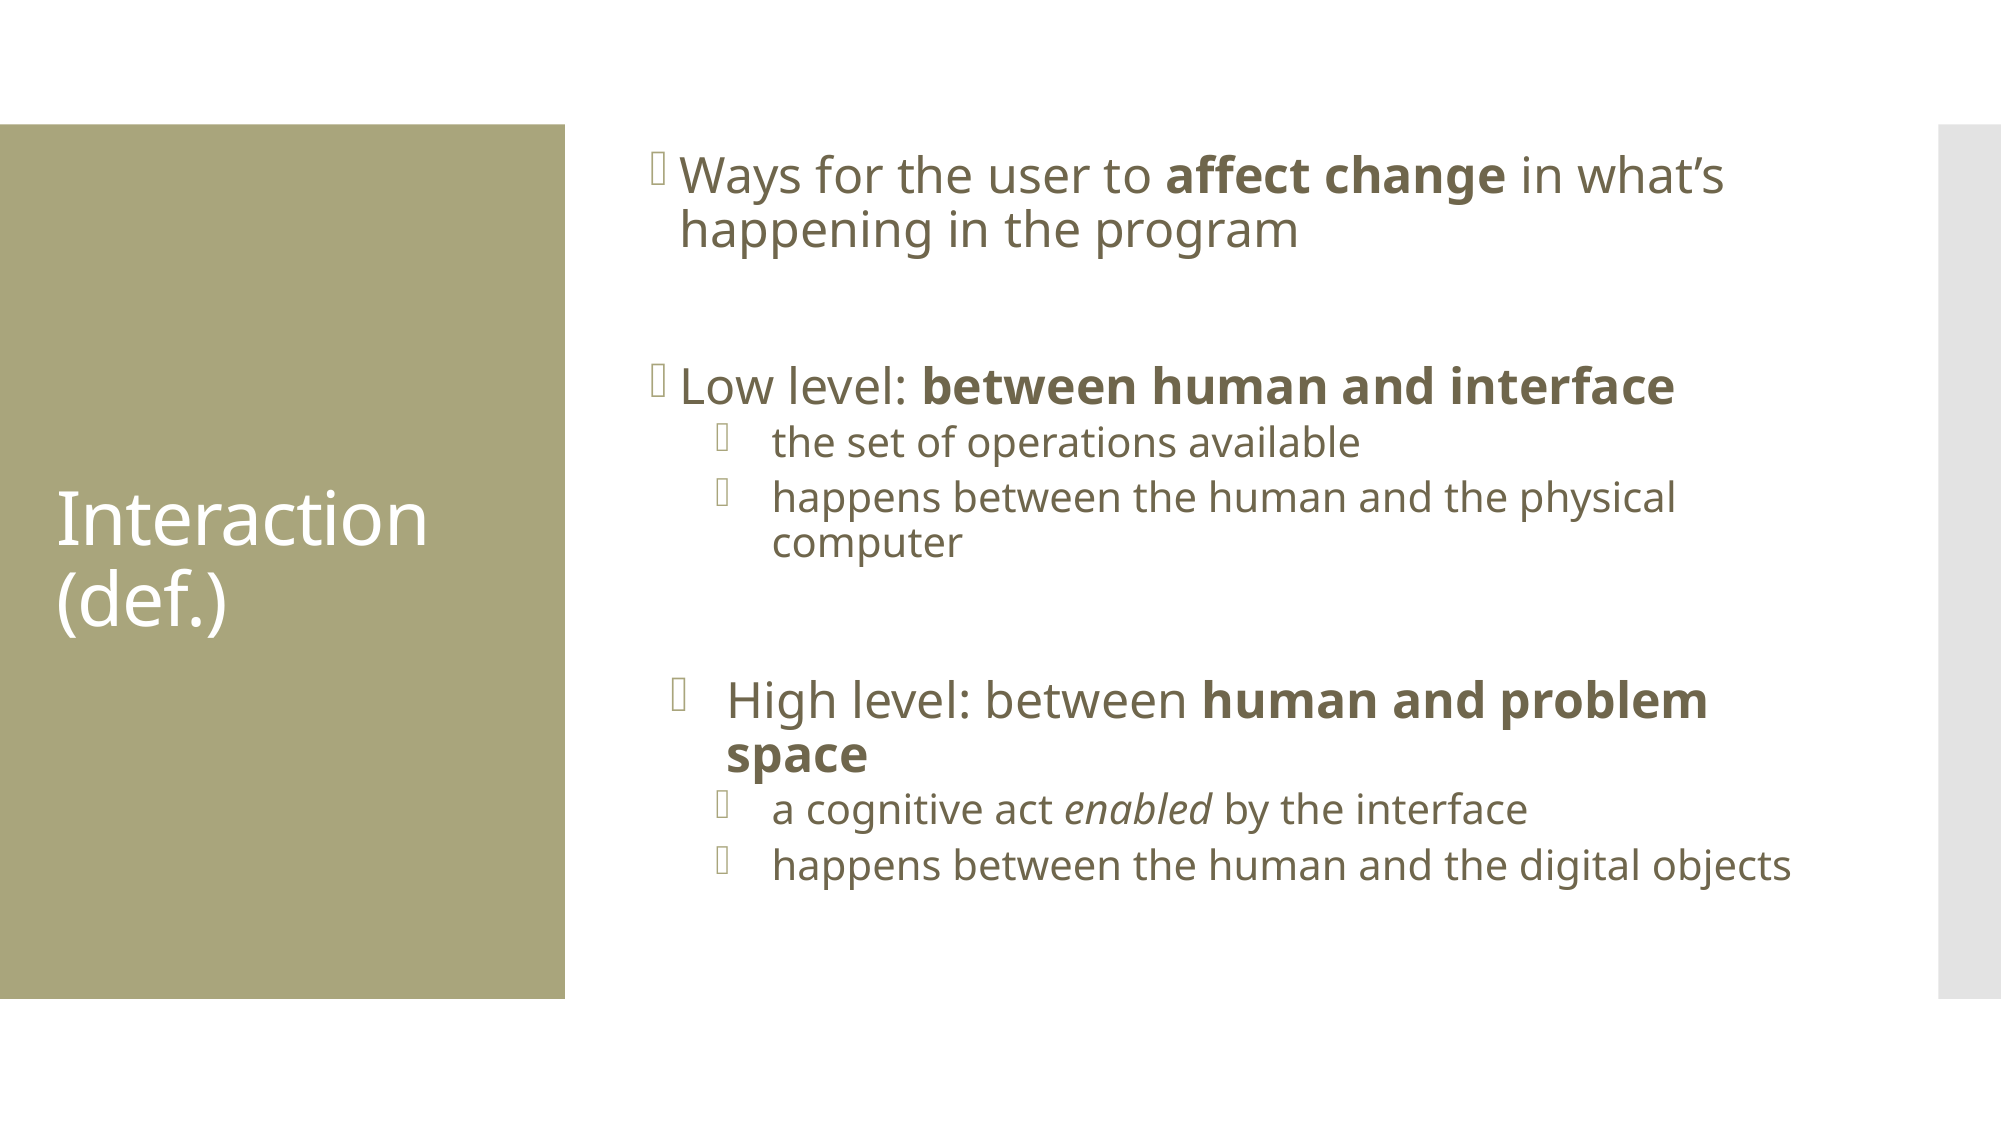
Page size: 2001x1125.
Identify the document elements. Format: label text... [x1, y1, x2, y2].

list Ways for the user to affect change in what’s happening in the program Low level: between human and interface the set of operations available happens between the human and the physical computer High level: between human and problem space a cognitive act enabled by the interface happens between the human and the digital objects [634, 141, 1835, 982]
title Interaction (def.) [41, 184, 525, 940]
